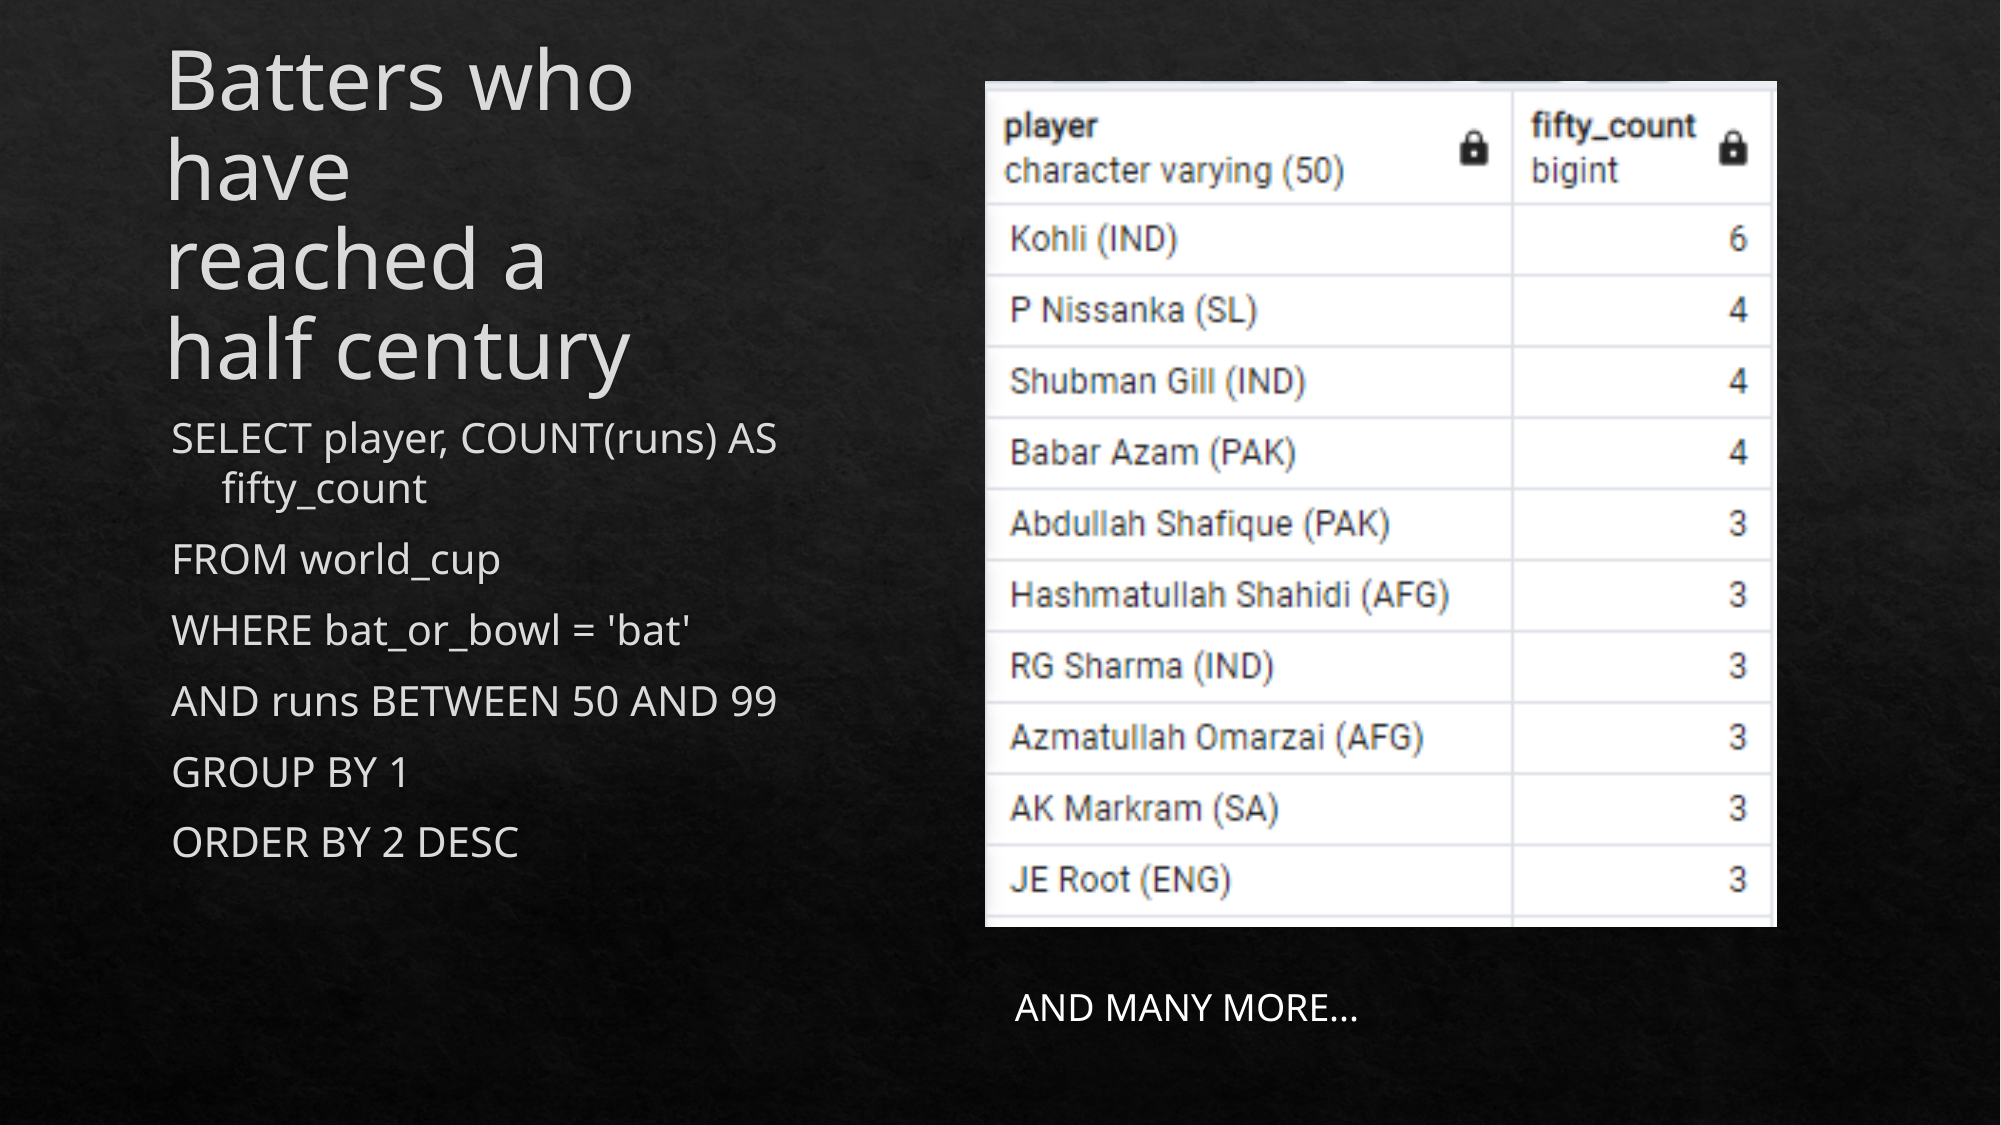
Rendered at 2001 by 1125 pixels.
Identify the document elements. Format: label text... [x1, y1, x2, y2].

picture [985, 81, 1777, 927]
text_box AND MANY MORE... [999, 976, 1785, 1036]
list SELECT player, COUNT(runs) AS fifty_count FROM world_cup WHERE bat_or_bowl = 'bat' AND runs BETWEEN 50 AND 99 GROUP BY 1 ORDER BY 2 DESC [149, 403, 869, 986]
title Batters who have reached a half century [149, 105, 705, 331]
text_box [0, 0, 2000, 1125]
